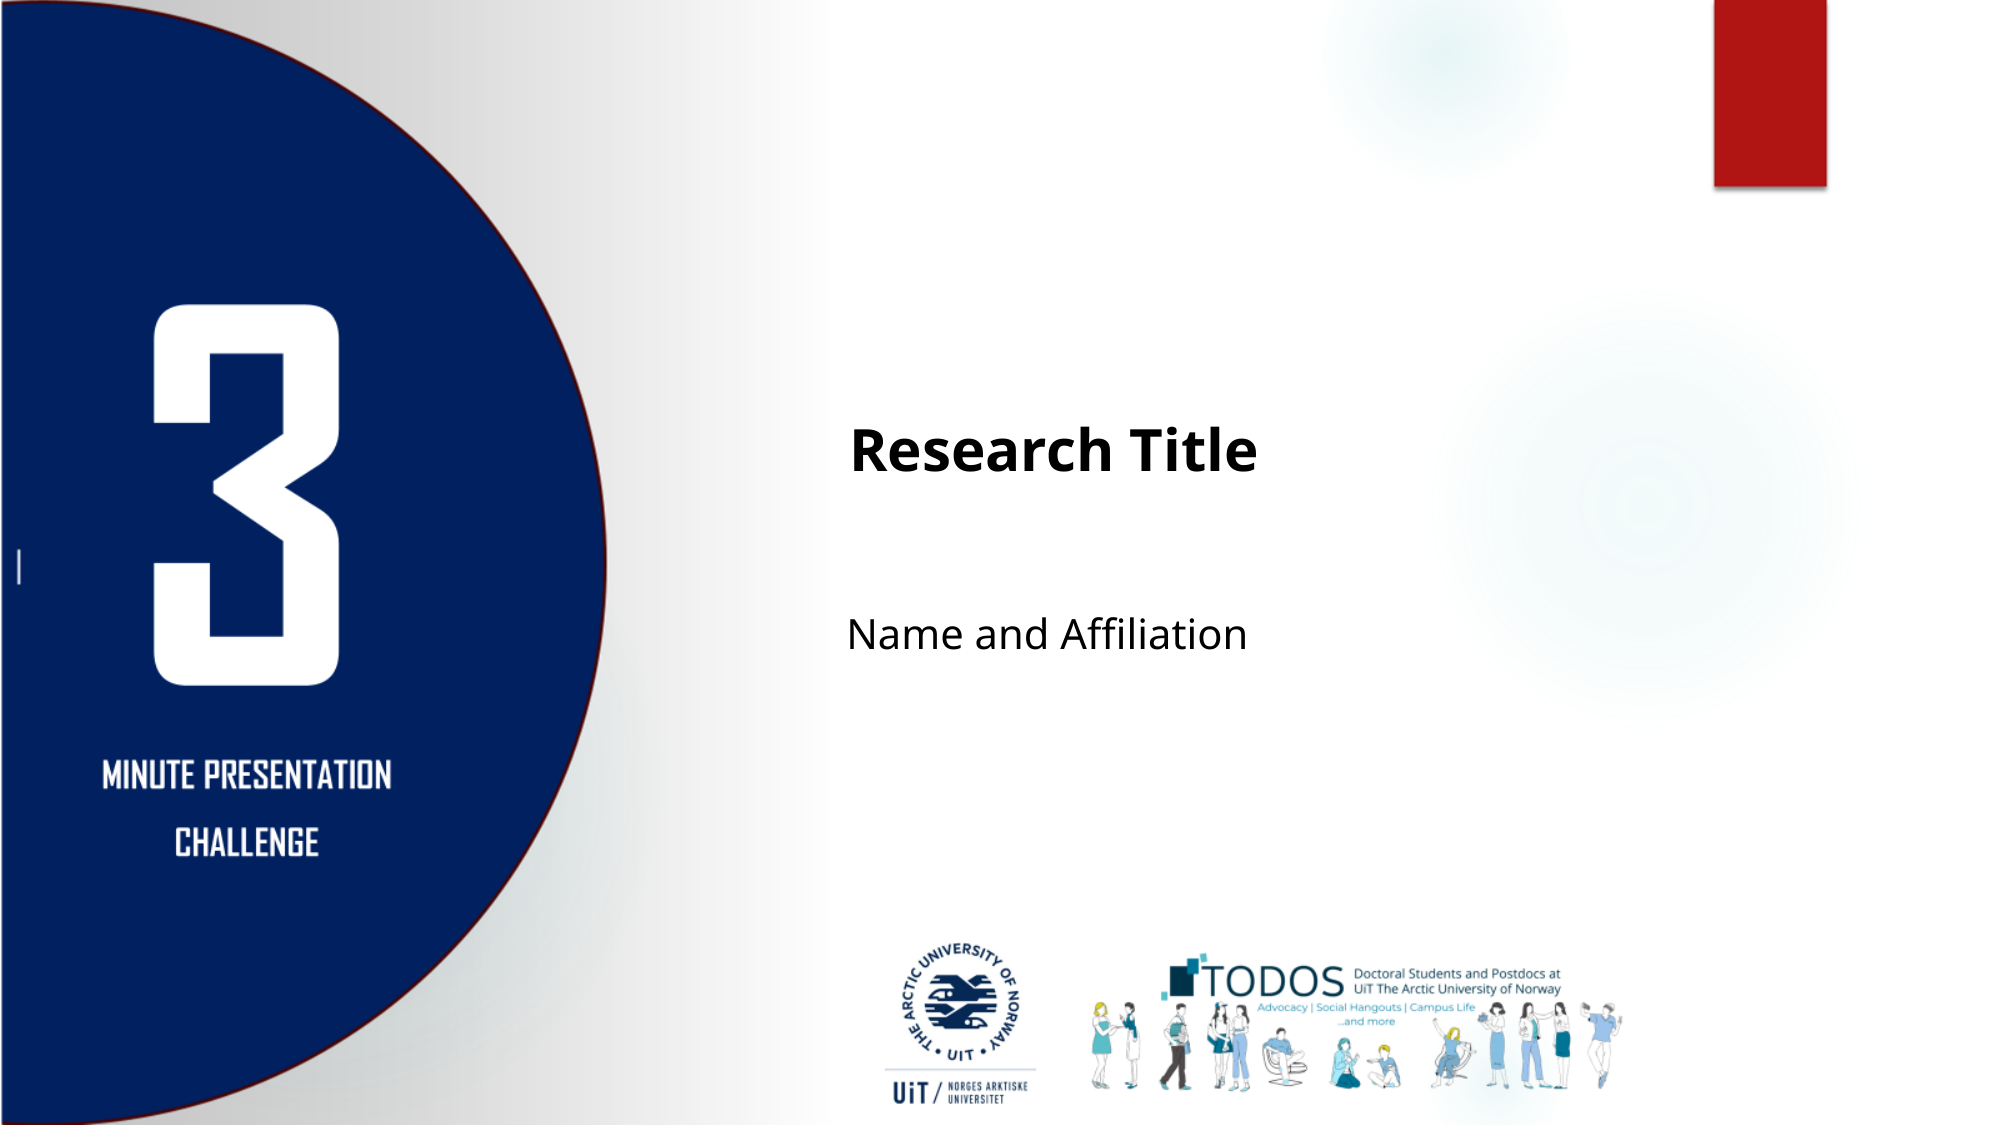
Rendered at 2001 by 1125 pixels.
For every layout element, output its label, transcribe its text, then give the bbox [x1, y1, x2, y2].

picture [0, 0, 2000, 1125]
text_box Name and Affiliation [831, 600, 1264, 666]
text_box Research Title [834, 406, 1274, 491]
